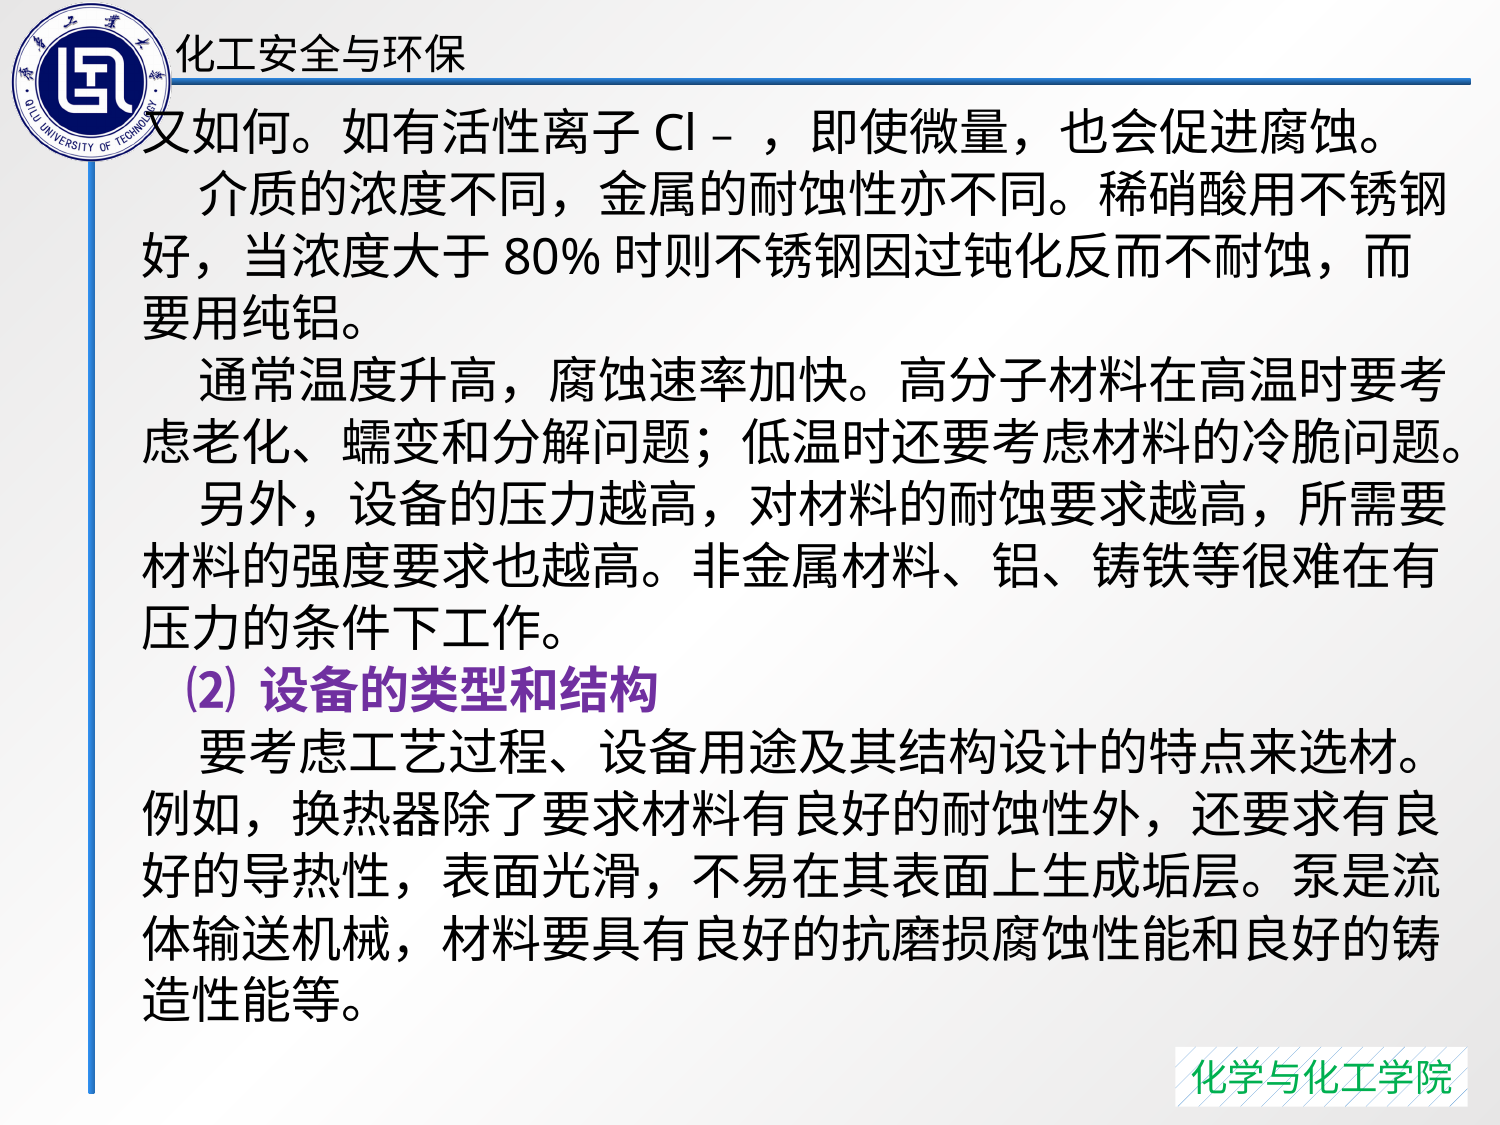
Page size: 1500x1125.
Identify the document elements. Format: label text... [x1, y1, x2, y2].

list 又如何。如有活性离子Cl﹣，即使微量，也会促进腐蚀。 介质的浓度不同，金属的耐蚀性亦不同。稀硝酸用不锈钢好，当浓度大于80%时则不锈钢因过钝化反而不耐蚀，而要用纯铝。 通常温度升高，腐蚀速率加快。高分子材料在高温时要考虑老化、蠕变和分解问题；低温时还要考虑材料的冷脆问题。 另外，设备的压力越高，对材料的耐蚀要求越高，所需要材料的强度要求也越高。非金属材料、铝、铸铁等很难在有压力的条件下工作。 ⑵ 设备的类型和结构 要考虑工艺过程、设备用途及其结构设计的特点来选材。例如，换热器除了要求材料有良好的耐蚀性外，还要求有良好的导热性，表面光滑，不易在其表面上生成垢层。泵是流体输送机械，材料要具有良好的抗磨损腐蚀性能和良好的铸造性能等。 [125, 90, 1471, 1046]
picture [11, 2, 172, 162]
